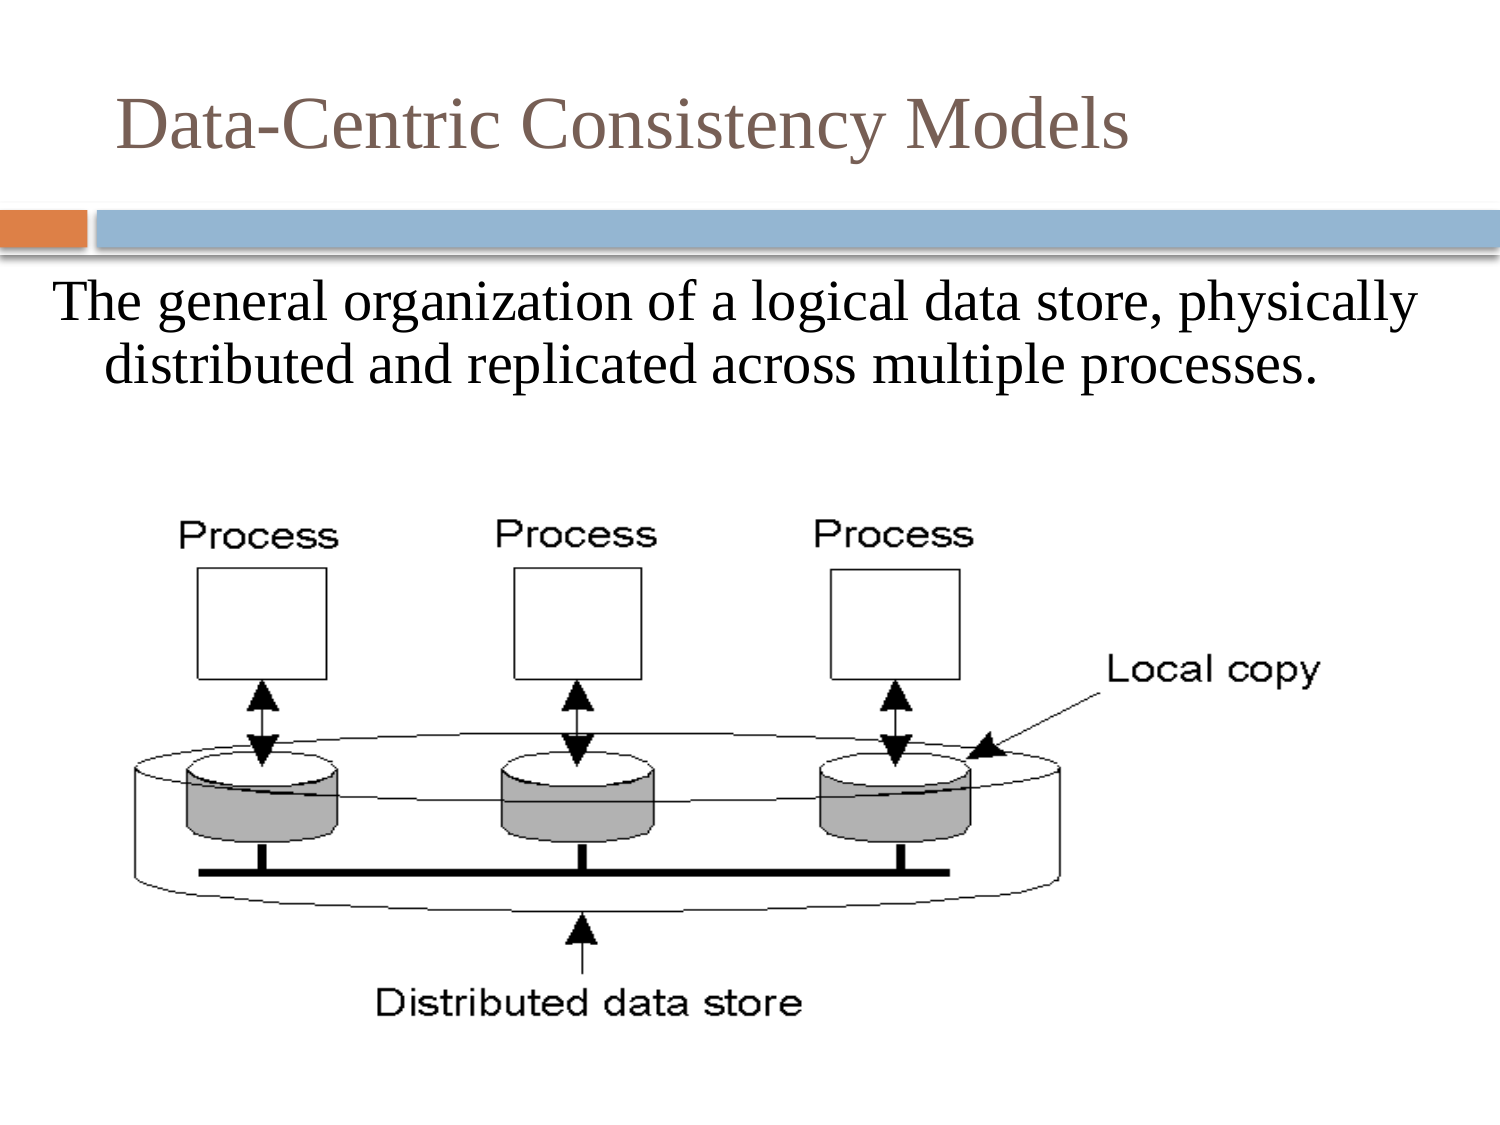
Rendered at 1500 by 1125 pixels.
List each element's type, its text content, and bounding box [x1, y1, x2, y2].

title Data-Centric Consistency Models [100, 37, 1438, 200]
list The general organization of a logical data store, physically distributed and replicated across multiple processes. [37, 262, 1438, 1000]
picture [98, 462, 1343, 1063]
